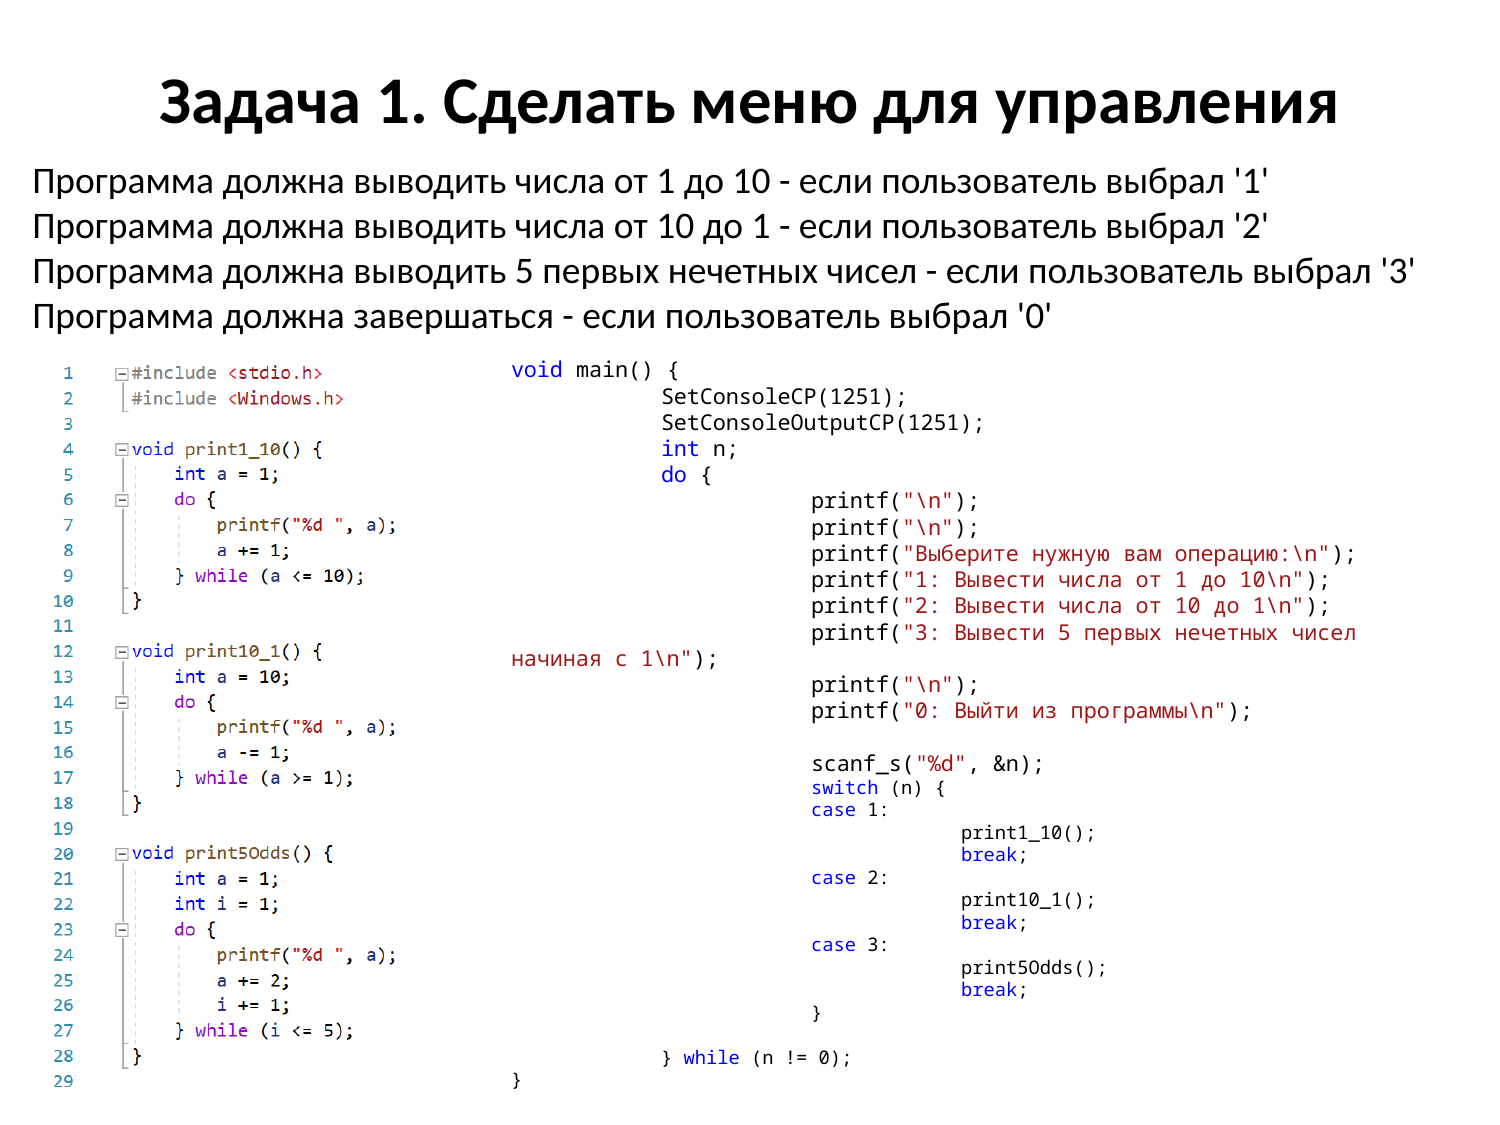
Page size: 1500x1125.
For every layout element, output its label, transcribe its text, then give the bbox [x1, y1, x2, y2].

picture [41, 361, 413, 1095]
text_box Программа должна выводить числа от 1 до 10 - если пользователь выбрал '1' Программа должна выводить числа от 10 до 1 - если пользователь выбрал '2' Программа должна выводить 5 первых нечетных чисел - если пользователь выбрал '3' Программа должна завершаться - если пользователь выбрал '0' [17, 148, 1483, 344]
text_box void main() { SetConsoleCP(1251); SetConsoleOutputCP(1251); int n; do { printf("\n"); printf("\n"); printf("Выберите нужную вам операцию:\n"); printf("1: Вывести числа от 1 до 10\n"); printf("2: Вывести числа от 10 до 1\n"); printf("3: Вывести 5 первых нечетных чисел начиная с 1\n"); printf("\n"); printf("0: Выйти из программы\n"); scanf_s("%d", &n); switch (n) { case 1: print1_10(); break; case 2: print10_1(); break; case 3: print5Odds(); break; } } while (n != 0); } [496, 348, 1459, 1098]
title Задача 1. Сделать меню для управления [75, 45, 1425, 148]
